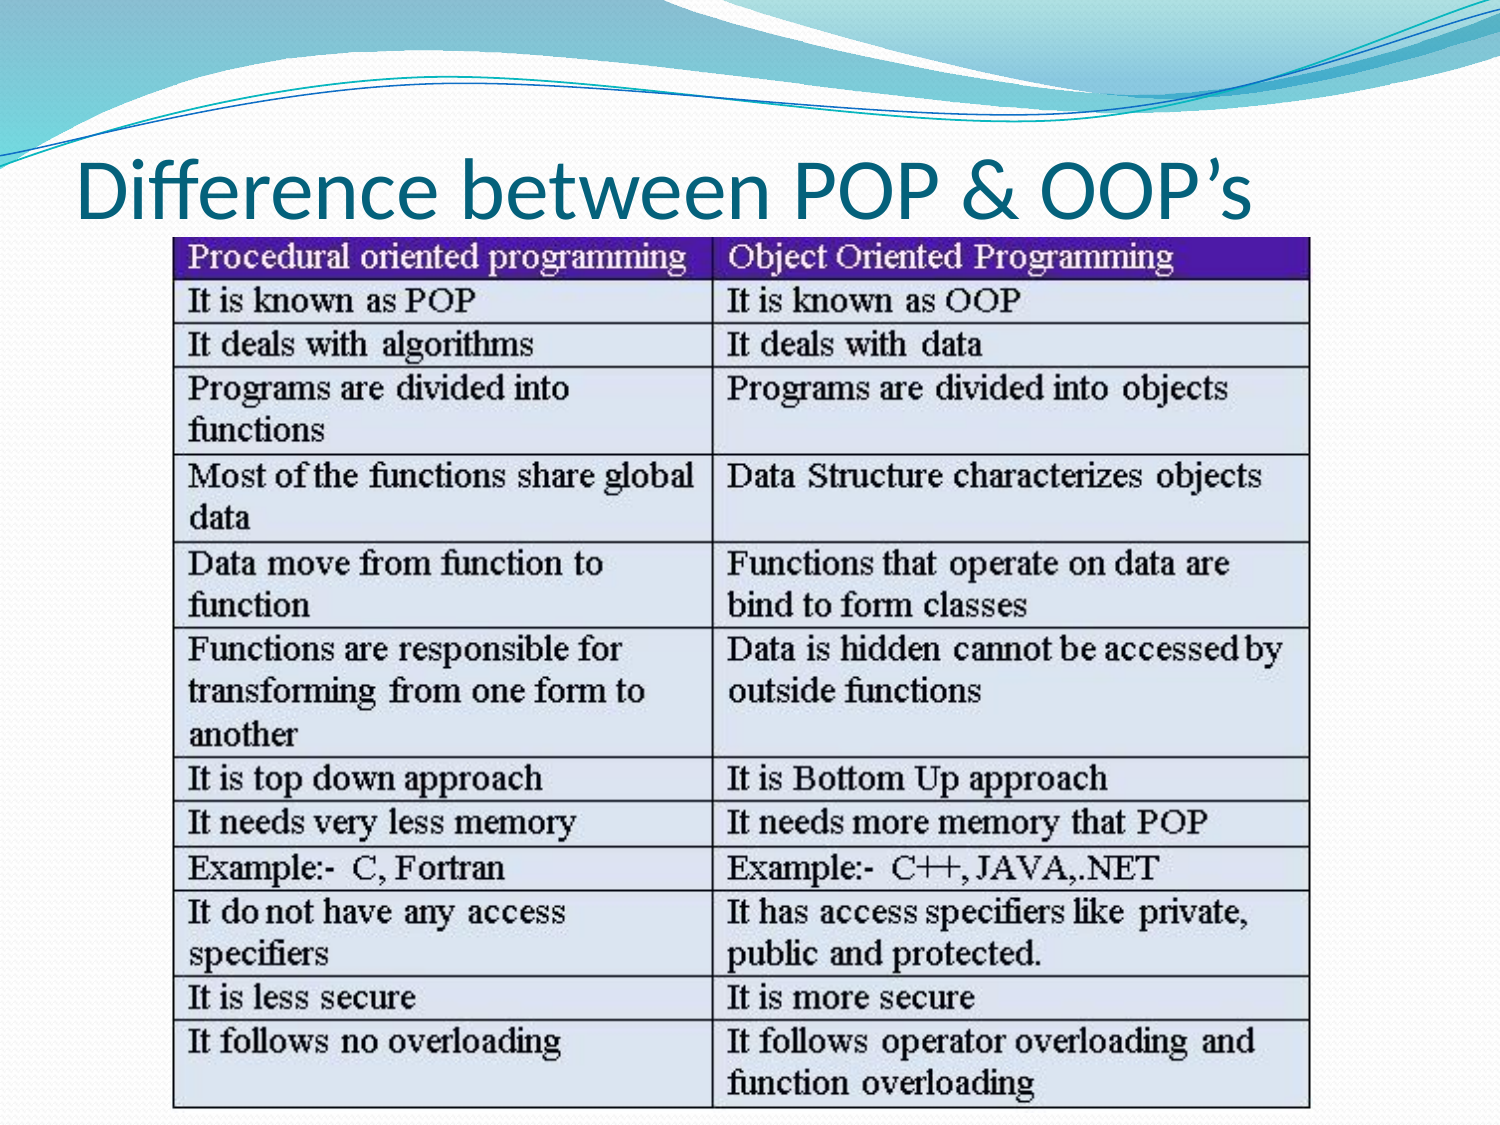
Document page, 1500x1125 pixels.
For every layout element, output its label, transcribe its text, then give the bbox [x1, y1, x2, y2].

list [170, 237, 1313, 1113]
title Difference between POP & OOP’s [75, 50, 1425, 238]
